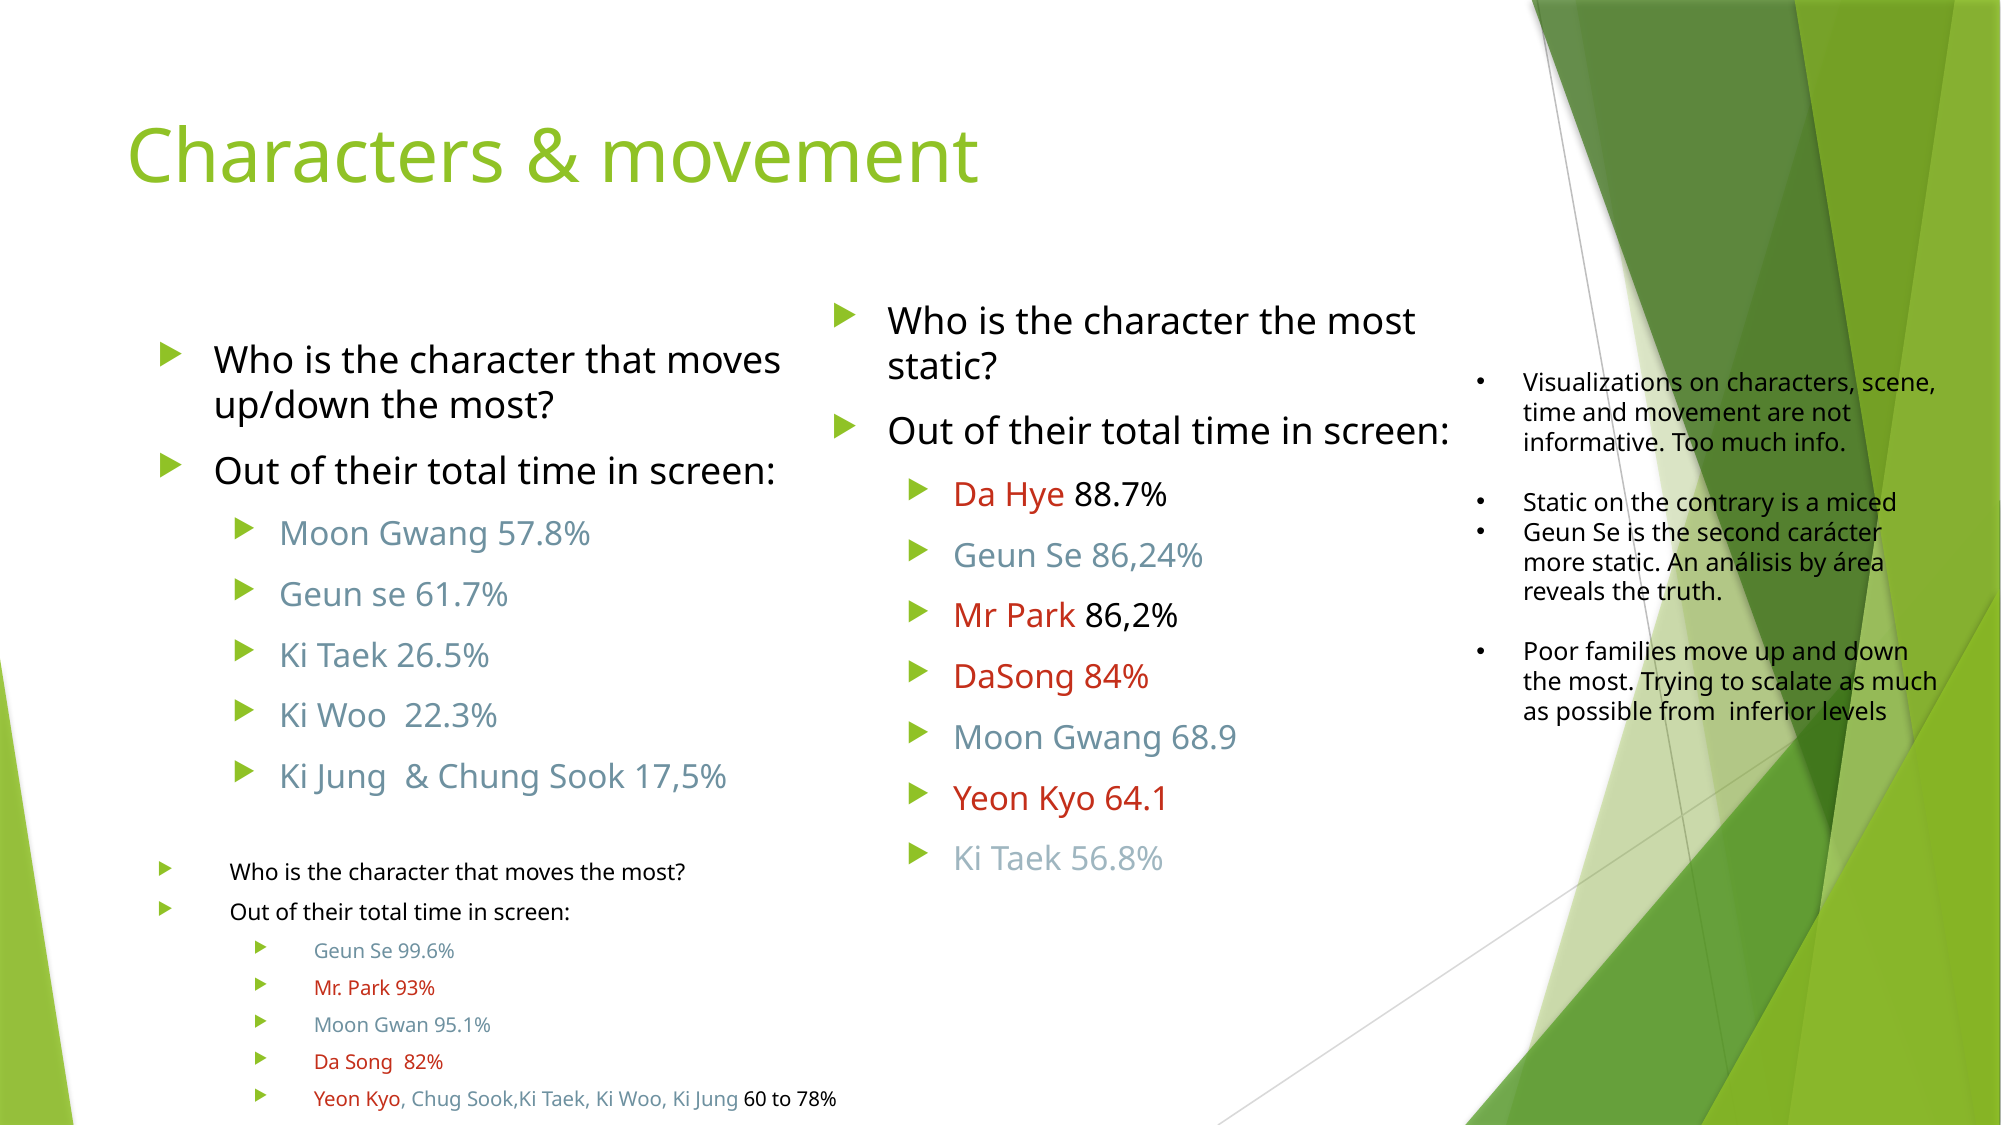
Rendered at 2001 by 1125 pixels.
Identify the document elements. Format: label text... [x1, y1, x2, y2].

text_box Who is the character that moves the most? Out of their total time in screen: Geun Se 99.6% Mr. Park 93% Moon Gwan 95.1% Da Song 82% Yeon Kyo, Chug Sook,Ki Taek, Ki Woo, Ki Jung 60 to 78% [142, 819, 889, 1122]
text_box Who is the character the most static? Out of their total time in screen: Da Hye 88.7% Geun Se 86,24% Mr Park 86,2% DaSong 84% Moon Gwang 68.9 Yeon Kyo 64.1 Ki Taek 56.8% [816, 238, 1518, 1043]
list Who is the character that moves up/down the most? Out of their total time in screen: Moon Gwang 57.8% Geun se 61.7% Ki Taek 26.5% Ki Woo 22.3% Ki Jung & Chung Sook 17,5% [142, 277, 816, 819]
text_box Visualizations on characters, scene, time and movement are not informative. Too much info. Static on the contrary is a miced Geun Se is the second carácter more static. An análisis by área reveals the truth. Poor families move up and down the most. Trying to scalate as much as possible from inferior levels [1518, 358, 1962, 853]
title Characters & movement [111, 99, 1522, 317]
